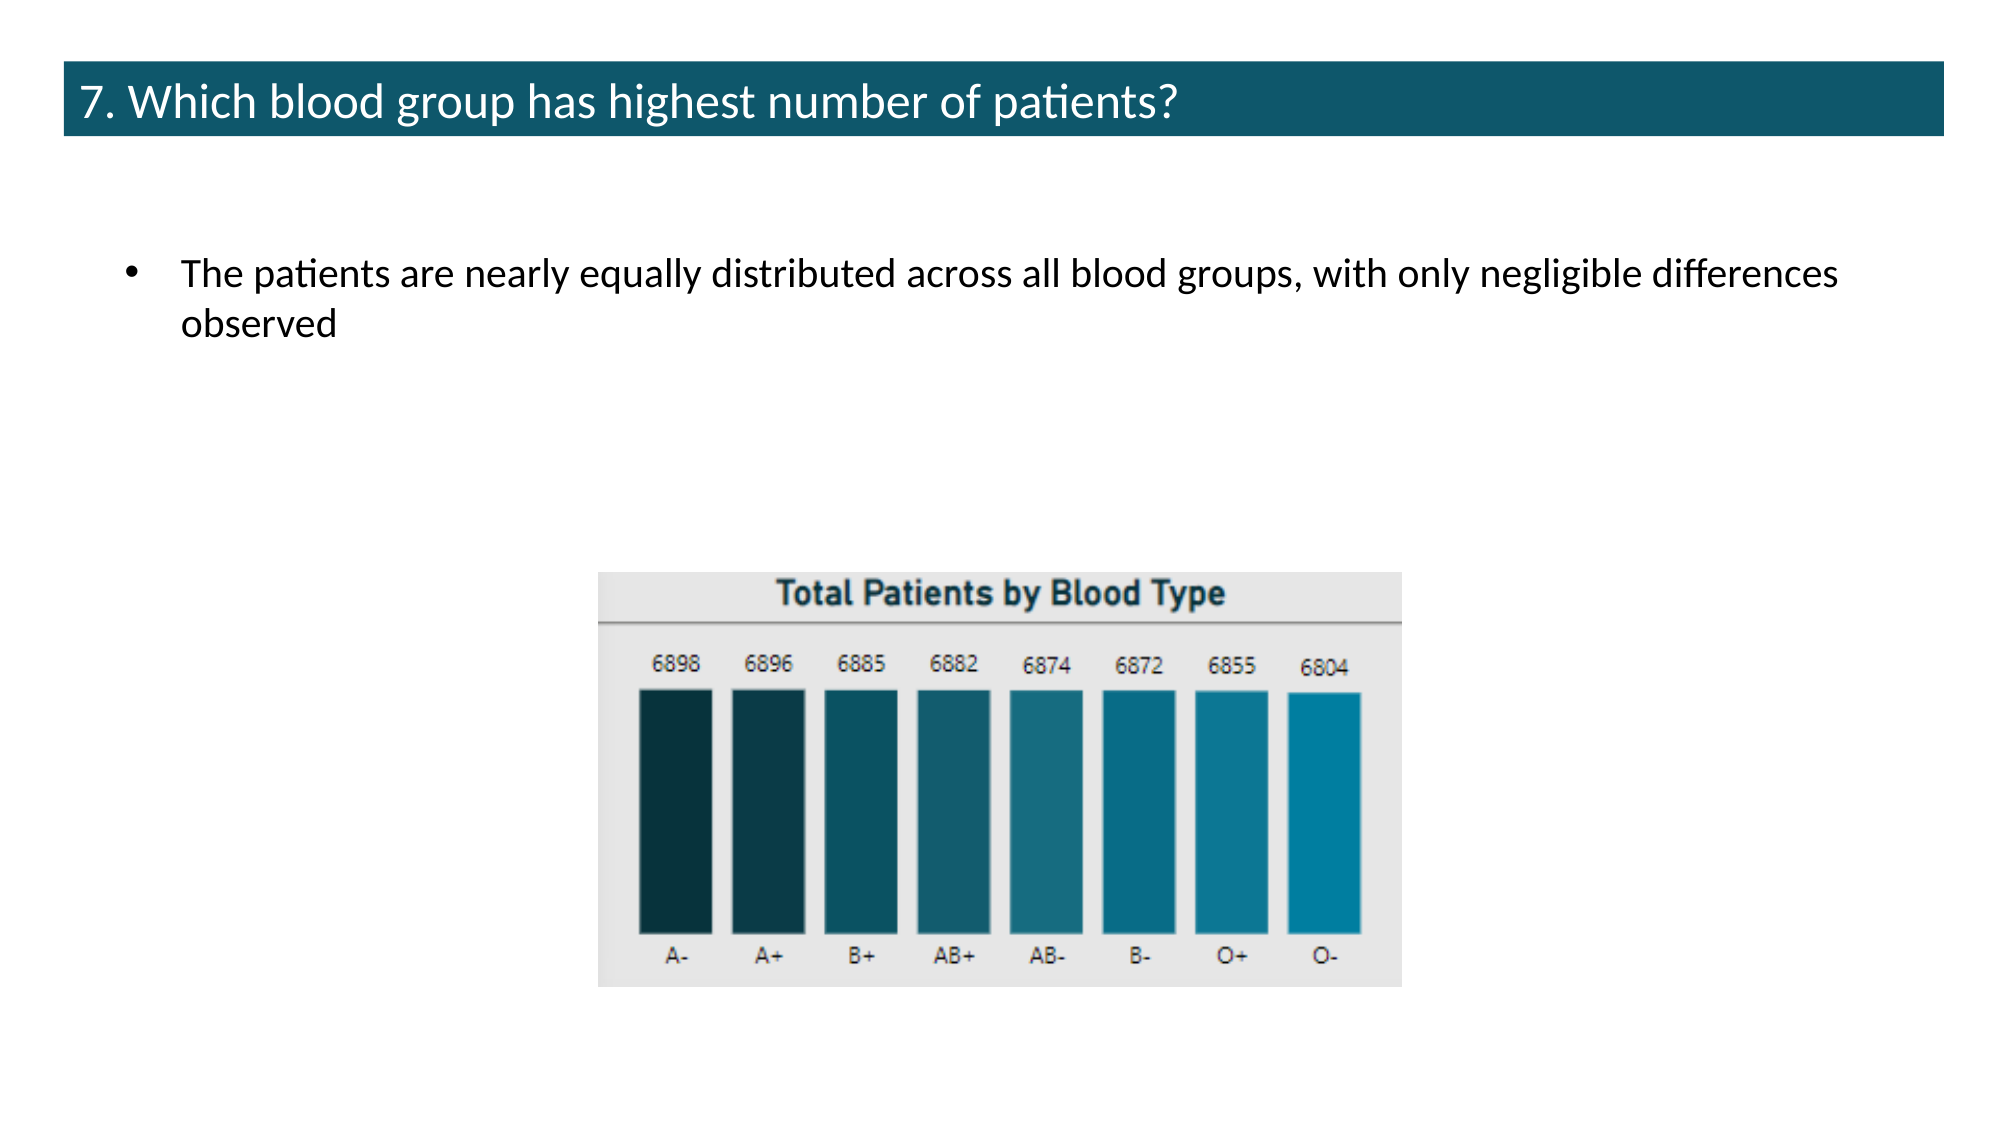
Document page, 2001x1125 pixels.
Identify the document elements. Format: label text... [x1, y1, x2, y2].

picture [598, 572, 1402, 987]
text_box 7. Which blood group has highest number of patients? [63, 61, 1944, 137]
text_box The patients are nearly equally distributed across all blood groups, with only negligible differences observed [109, 238, 1898, 354]
